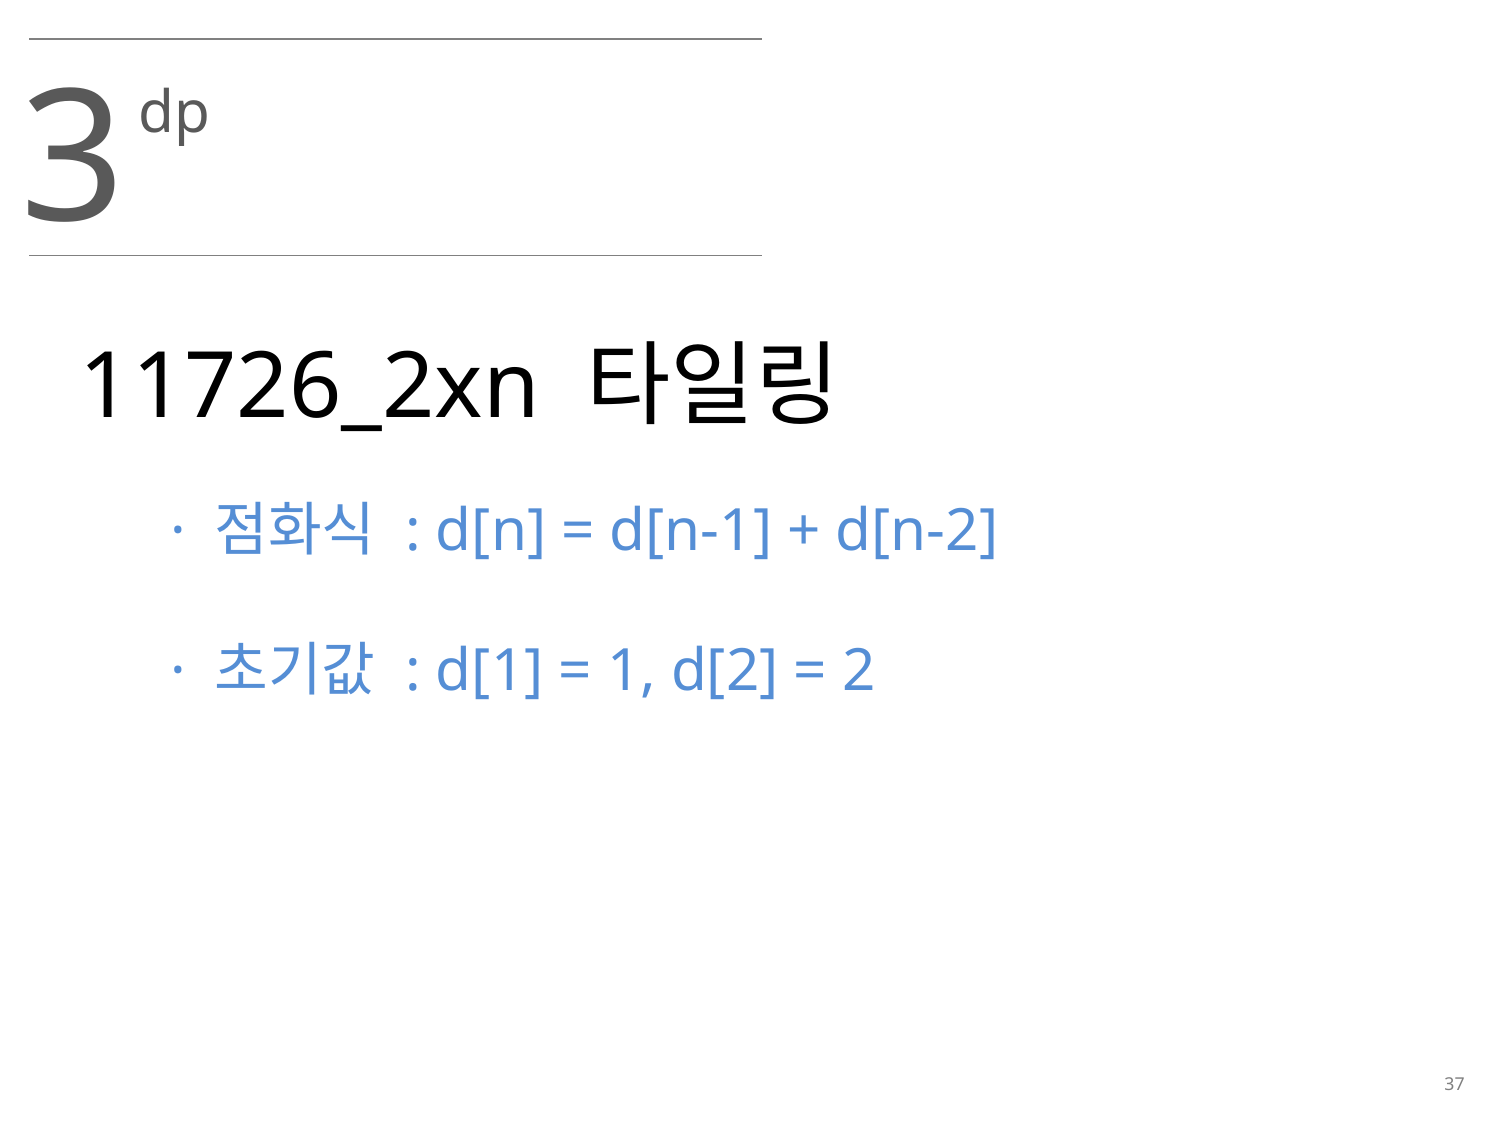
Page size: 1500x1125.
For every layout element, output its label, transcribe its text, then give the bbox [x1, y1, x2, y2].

text_box · 점화식 : d[n] = d[n-1] + d[n-2] · 초기값 : d[1] = 1, d[2] = 2 [155, 484, 1421, 710]
text_box 3 [5, 29, 124, 265]
text_box dp [124, 66, 550, 152]
text_box 11726_2xn 타일링 [64, 318, 1187, 444]
